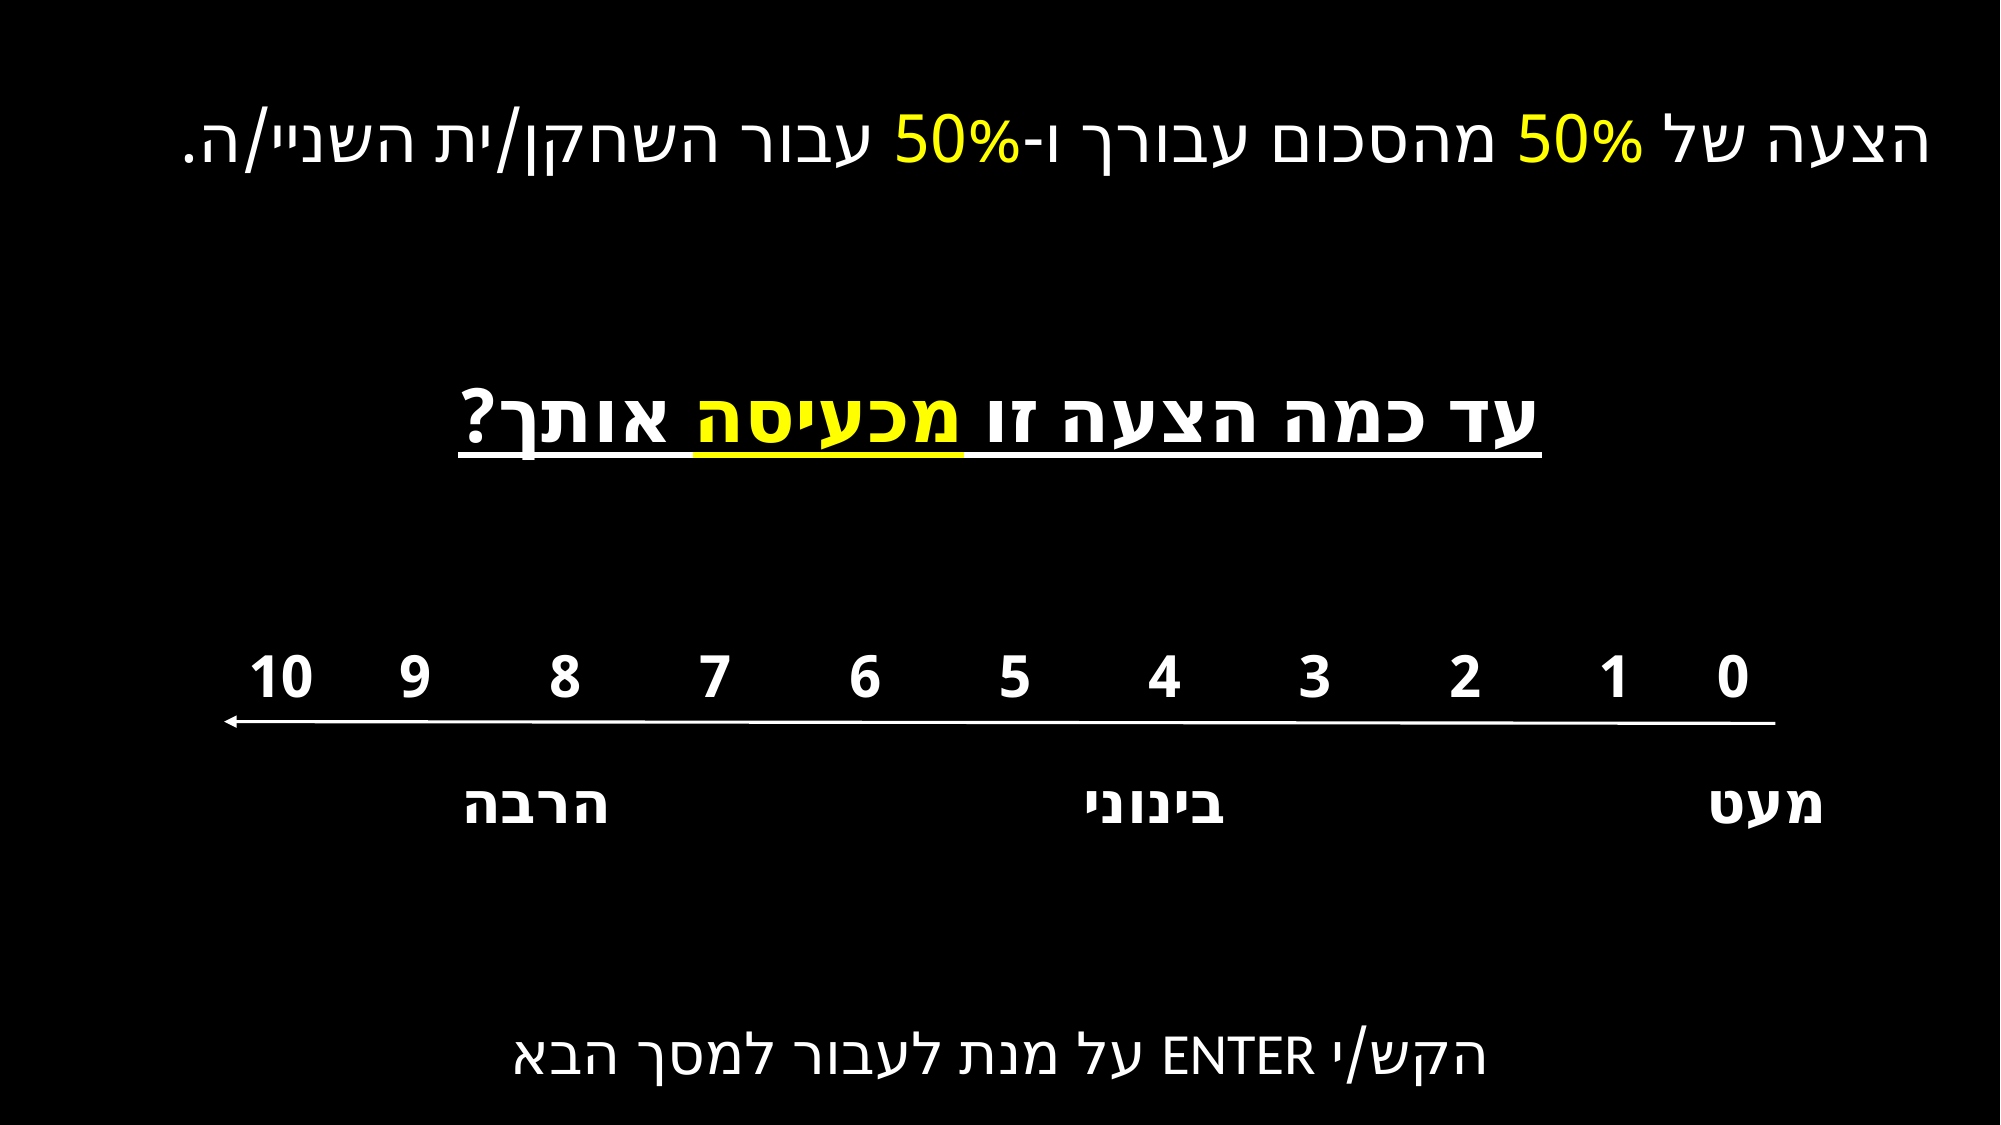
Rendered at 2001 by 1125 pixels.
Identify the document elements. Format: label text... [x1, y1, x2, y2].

subtitle הצעה של 50% מהסכום עבורך ו-50% עבור השחקן/ית השניי/ה. עד כמה הצעה זו מכעיסה אותך? 0 1 2 3 4 5 6 7 8 9 10 מעט בינוני הרבה הקש/י ENTER על מנת לעבור למסך הבא [51, 48, 1949, 1091]
